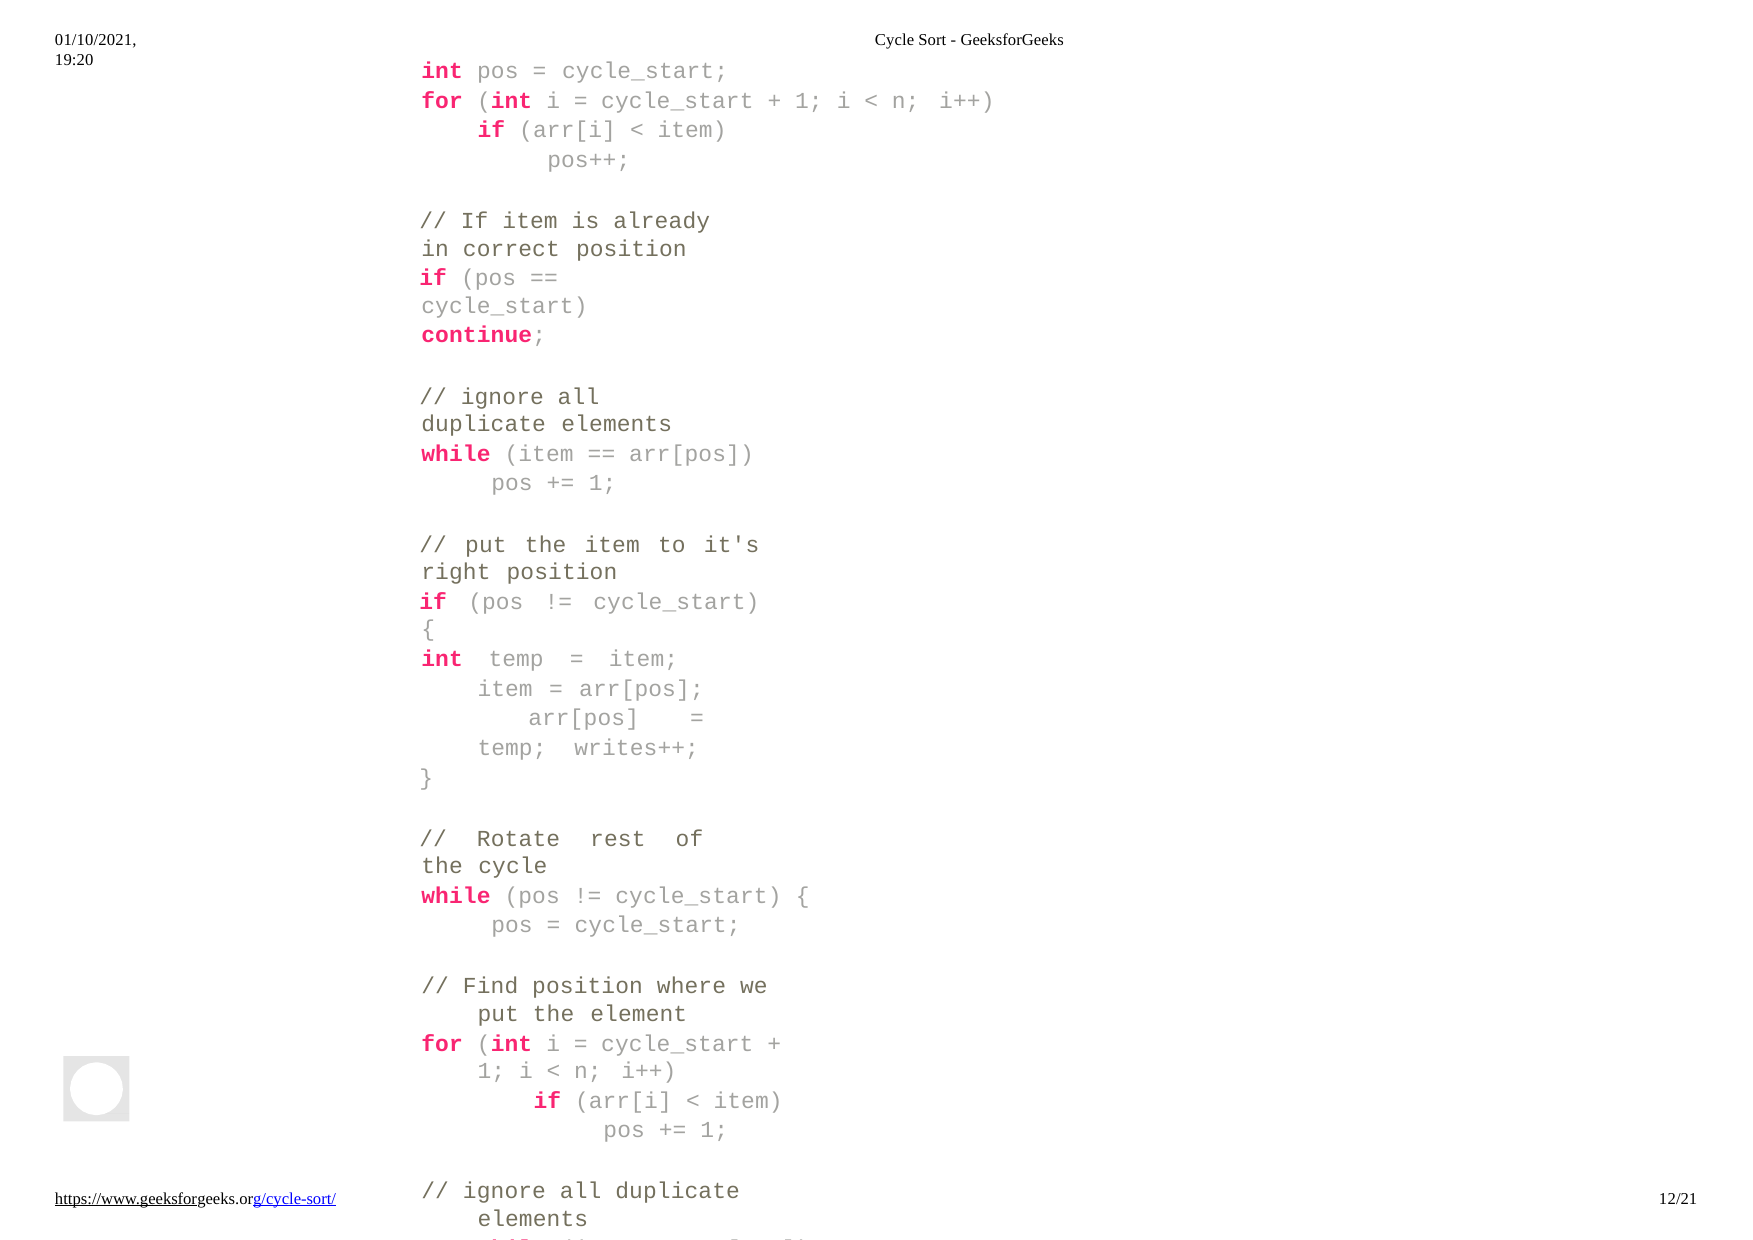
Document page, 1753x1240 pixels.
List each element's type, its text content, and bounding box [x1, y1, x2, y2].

text_box https://www.geeksforgeeks.org/cycle-sort/ [52, 1189, 339, 1208]
text_box Cycle Sort - GeeksforGeeks [872, 27, 1065, 50]
text_box int pos = cycle_start; for (int i = cycle_start + 1; i < n; i++) if (arr[i] < item) pos++; // If item is already in correct position if (pos == cycle_start) continue; // ignore all duplicate elements while (item == arr[pos]) pos += 1; // put the item to it's right position if (pos != cycle_start) { int temp = item; item = arr[pos]; arr[pos] = temp; writes++; } // Rotate rest of the cycle while (pos != cycle_start) { pos = cycle_start; // Find position where we put the element for (int i = cycle_start + 1; i < n; i++) if (arr[i] < item) pos += 1; // ignore all duplicate elements while (item == arr[pos]) pos += 1; // put the item to it's right position if (item != arr[pos]) { int temp = item; [419, 51, 1056, 1240]
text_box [63, 1055, 130, 1122]
text_box 01/10/2021, 19:20 [53, 27, 180, 70]
slide_number 10/21 [1652, 1189, 1700, 1240]
